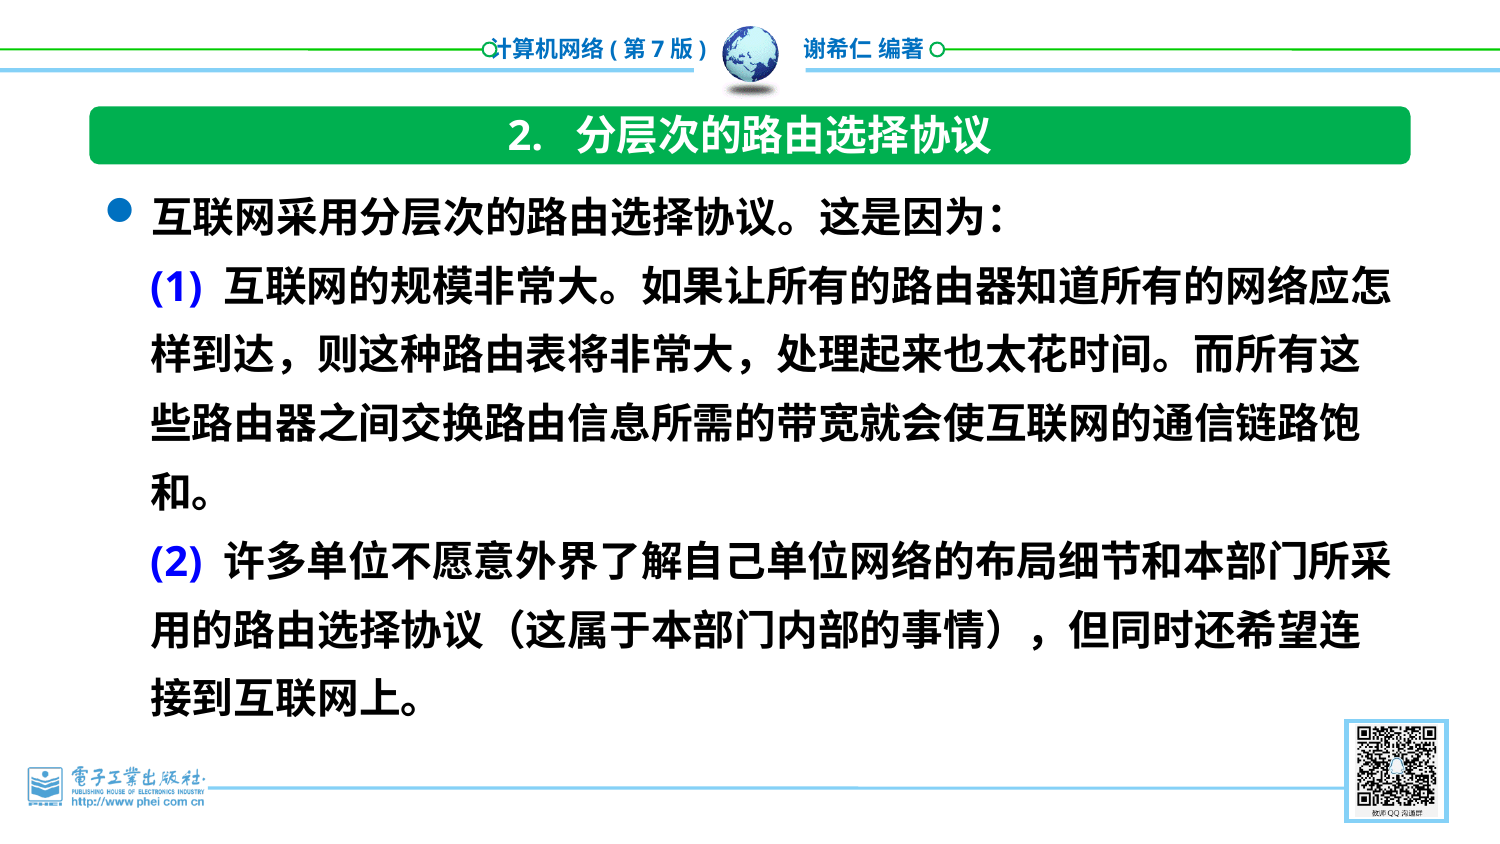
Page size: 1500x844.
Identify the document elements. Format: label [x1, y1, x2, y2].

picture [1355, 724, 1438, 817]
text_box [89, 100, 1411, 730]
picture [720, 24, 780, 100]
picture [23, 764, 208, 809]
